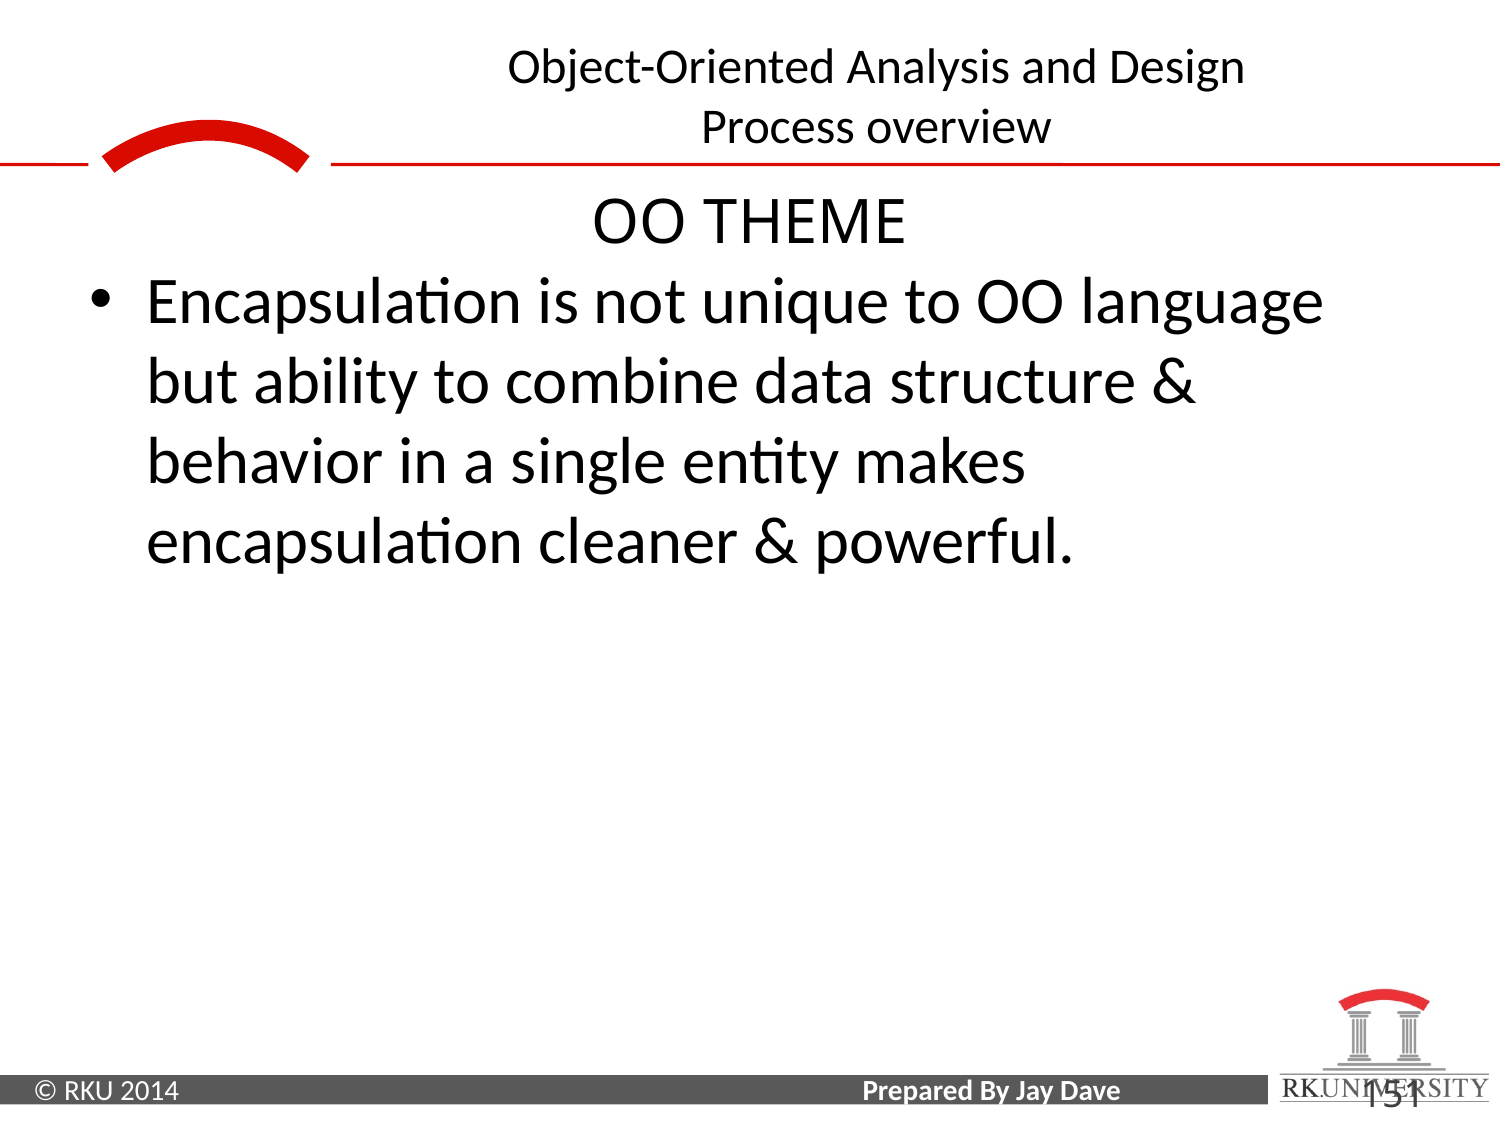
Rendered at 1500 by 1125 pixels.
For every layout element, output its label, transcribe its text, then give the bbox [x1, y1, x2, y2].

slide_number 151 [1345, 1062, 1467, 1108]
text_box OO THEME [74, 174, 1425, 251]
picture [1268, 963, 1500, 1125]
list Encapsulation is not unique to OO language but ability to combine data structure & behavior in a single entity makes encapsulation cleaner & powerful. [75, 251, 1425, 1009]
